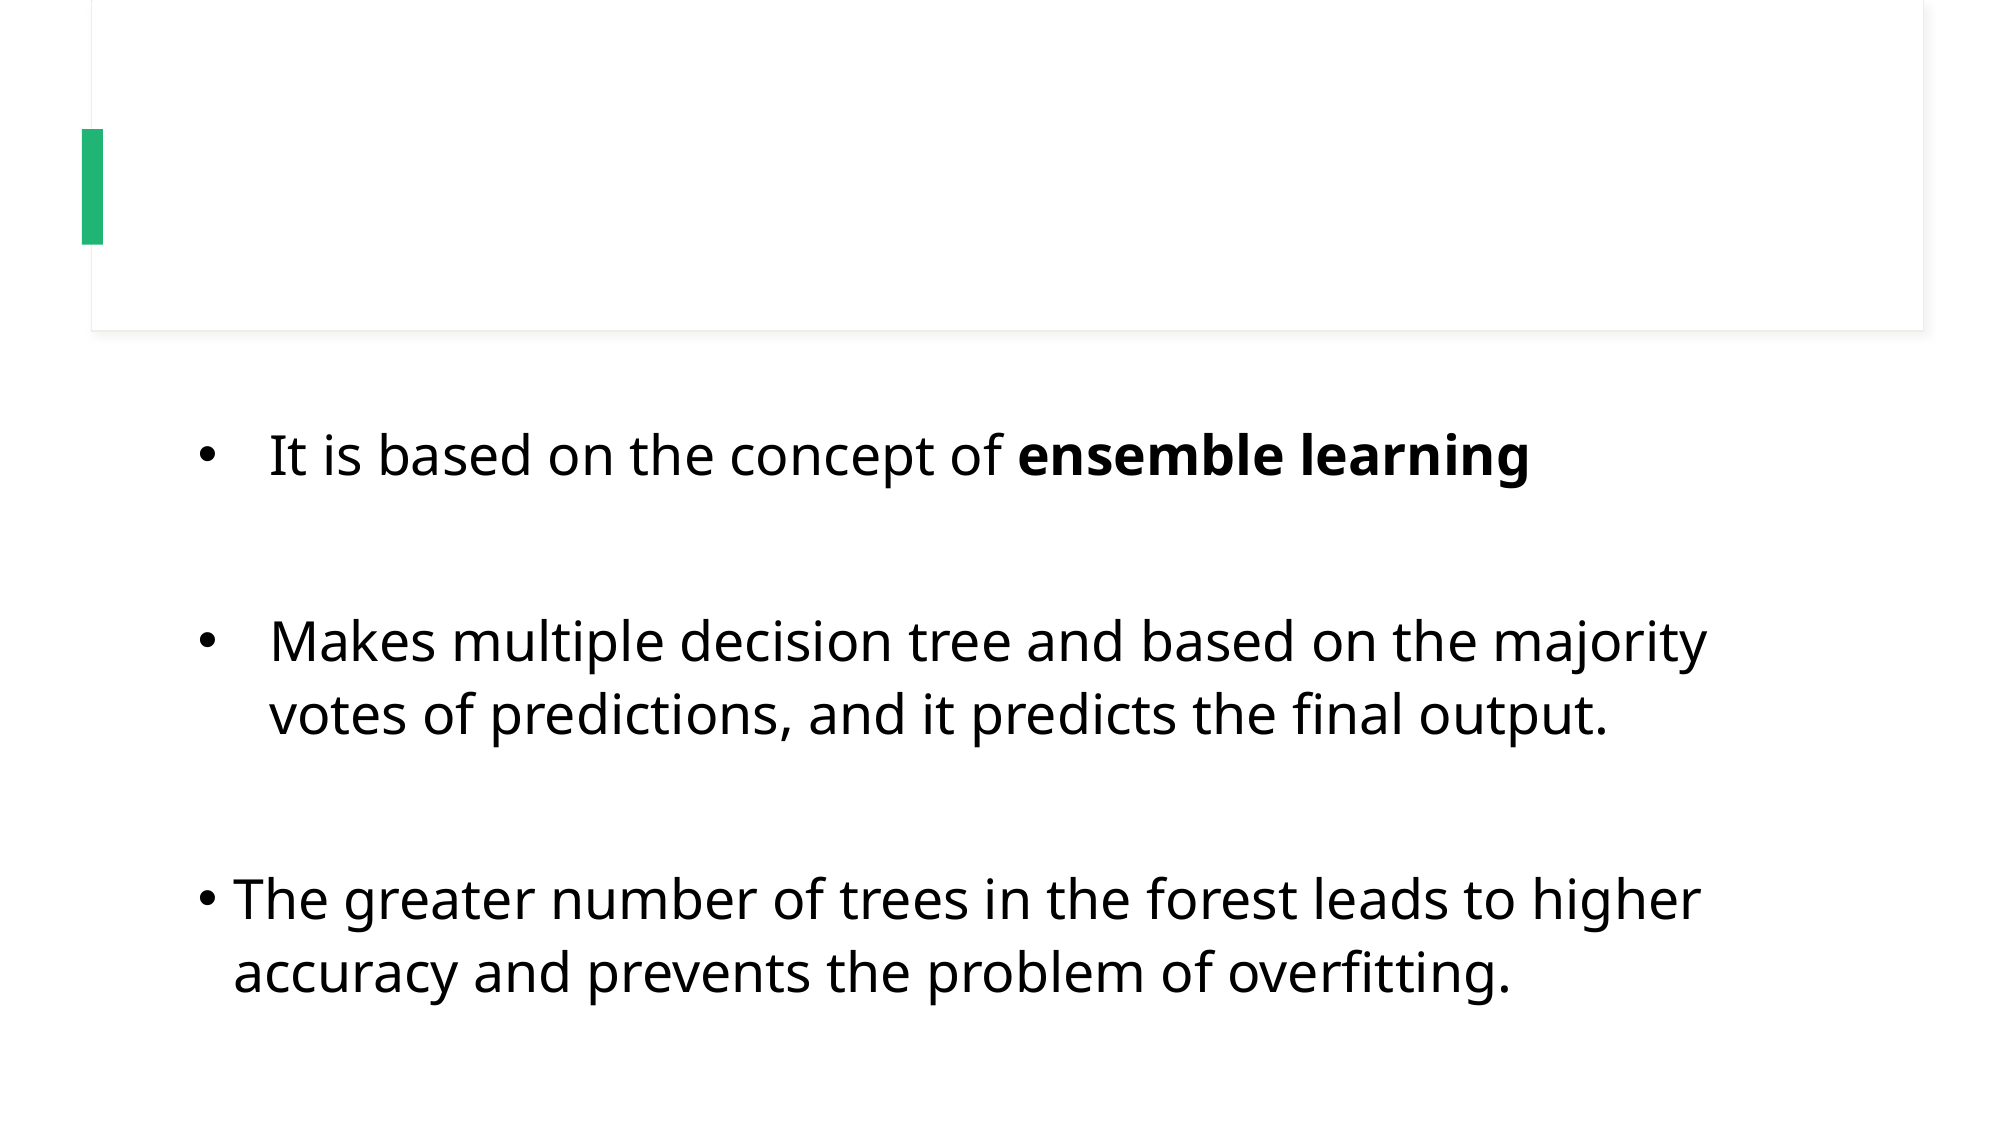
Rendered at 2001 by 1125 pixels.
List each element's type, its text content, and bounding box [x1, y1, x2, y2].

list It is based on the concept of ensemble learning Makes multiple decision tree and based on the majority votes of predictions, and it predicts the final output. The greater number of trees in the forest leads to higher accuracy and prevents the problem of overfitting. [183, 406, 1851, 1013]
